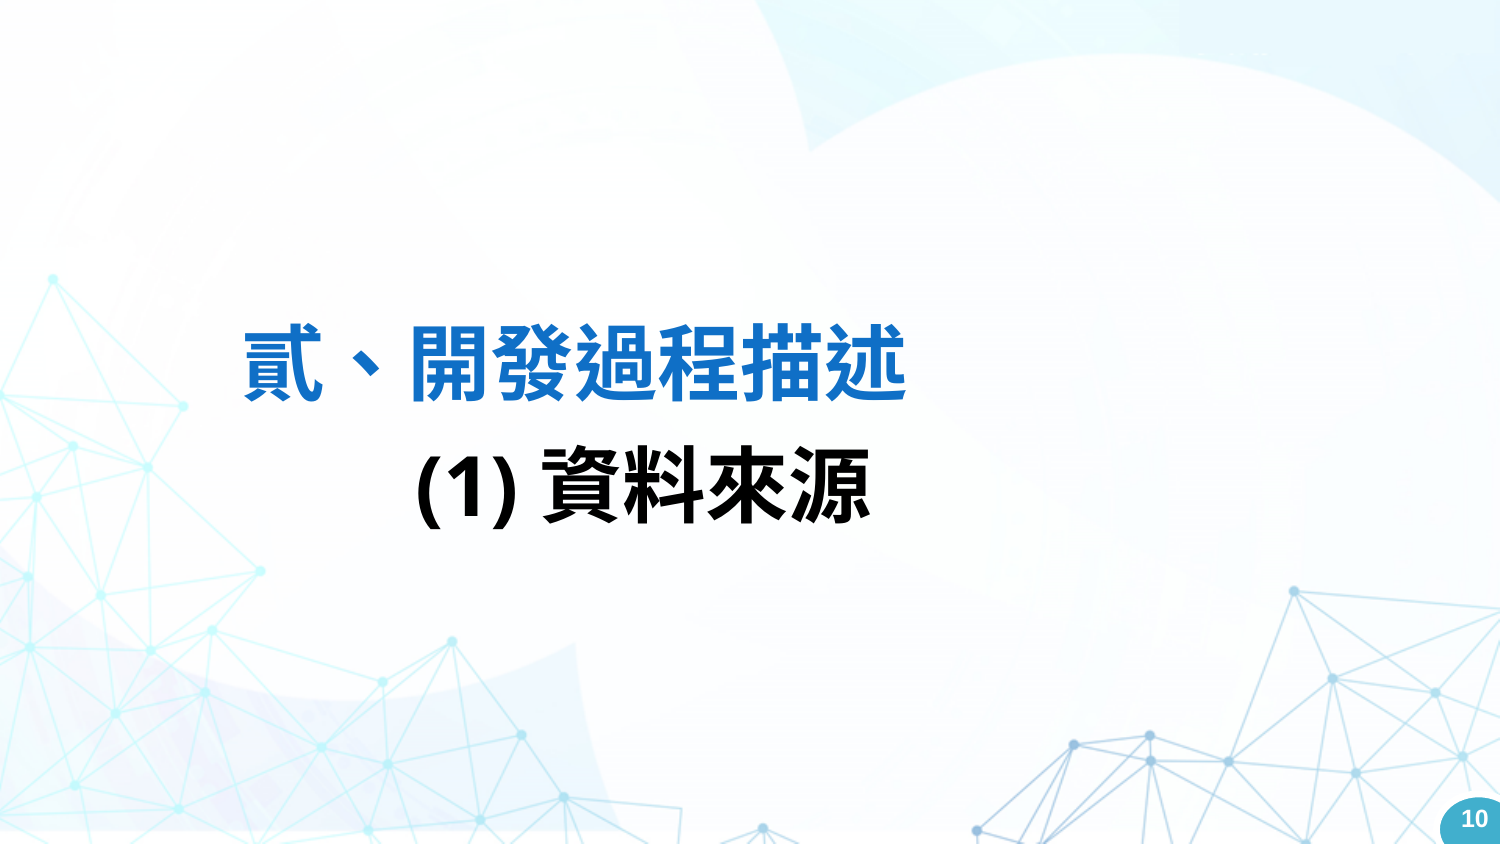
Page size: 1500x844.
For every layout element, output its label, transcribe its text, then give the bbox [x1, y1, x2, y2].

text_box [1434, 839, 1500, 844]
list 貳、開發過程描述 (1)資料來源 [230, 208, 1270, 635]
text_box 10 [1432, 793, 1500, 839]
picture [0, 0, 1500, 844]
